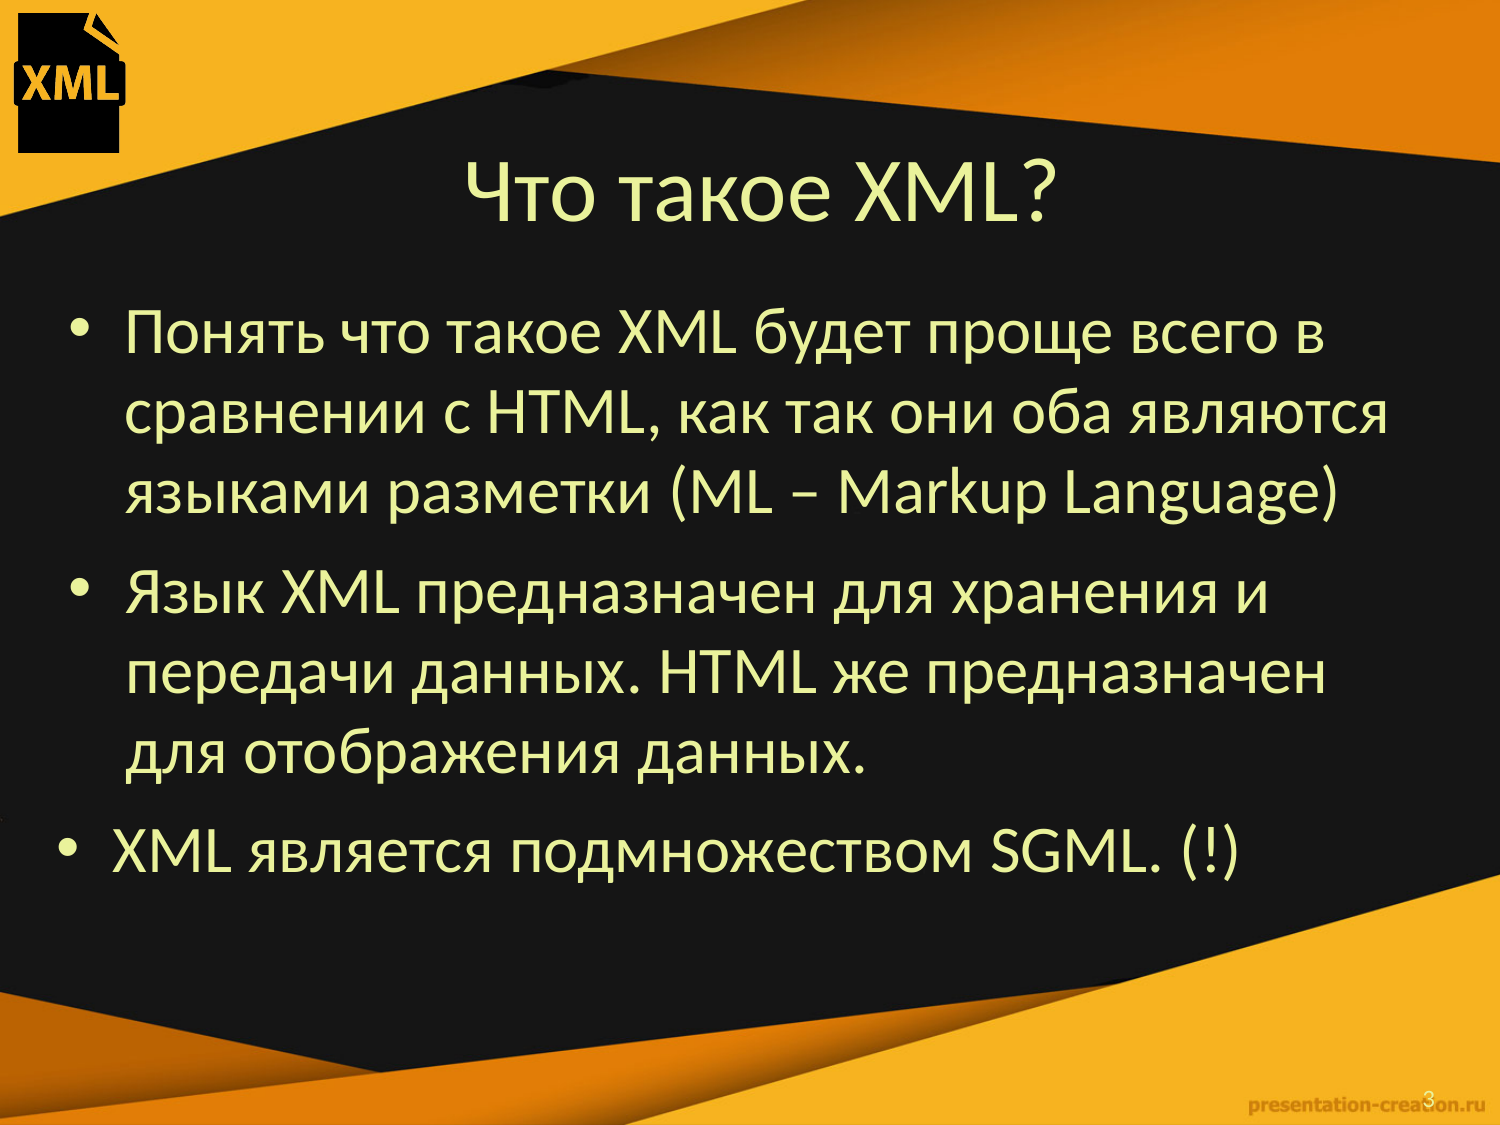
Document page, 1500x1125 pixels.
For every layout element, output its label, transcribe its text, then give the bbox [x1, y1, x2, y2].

text_box Язык XML предназначен для хранения и передачи данных. HTML же предназначен для отображения данных. [54, 538, 1437, 799]
text_box XML является подмножеством SGML. (!) [41, 798, 1424, 905]
picture [0, 0, 1500, 1125]
title Что такое XML? [147, 101, 1378, 268]
list Понять что такое XML будет проще всего в сравнении с HTML, как так они оба являются языками разметки (ML – Markup Language) [53, 278, 1436, 539]
